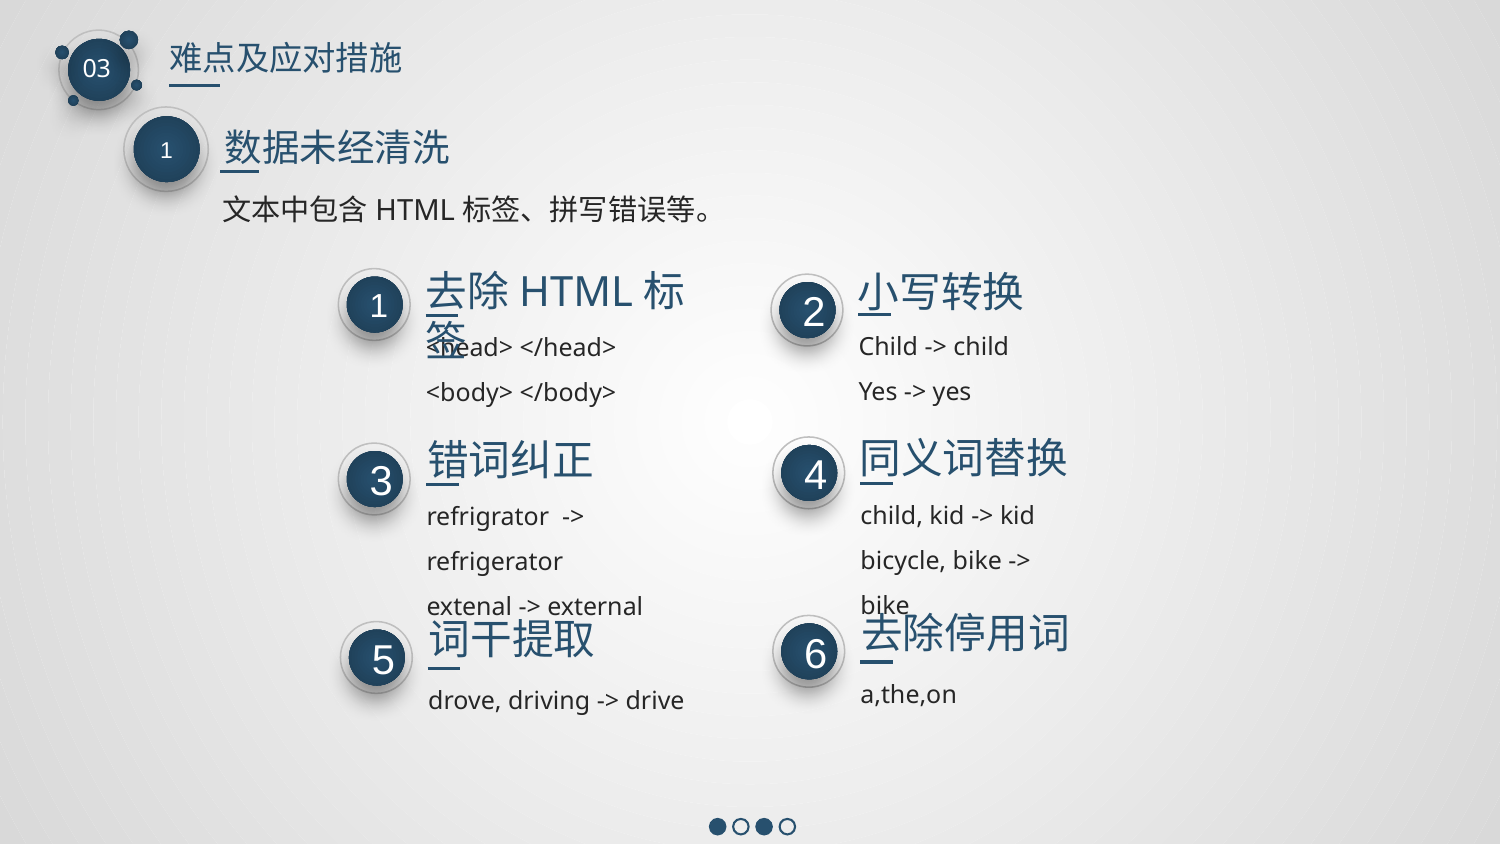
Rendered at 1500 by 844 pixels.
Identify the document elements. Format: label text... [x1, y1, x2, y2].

text_box 数据未经清洗 [210, 116, 748, 176]
text_box drove, driving -> drive [413, 662, 754, 722]
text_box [772, 615, 845, 688]
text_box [771, 274, 843, 346]
text_box 错词纠正 [412, 426, 655, 491]
text_box a,the,on [845, 655, 1186, 716]
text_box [123, 106, 209, 192]
text_box 难点及应对措施 [155, 30, 418, 85]
text_box 03 [67, 45, 126, 91]
text_box 词干提取 [413, 606, 657, 671]
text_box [772, 436, 845, 509]
text_box Child -> child Yes -> yes [843, 308, 1124, 414]
text_box 文本中包含HTML标签、拼写错误等。 [207, 166, 1288, 234]
text_box refrigrator -> refrigerator extenal -> external [411, 478, 704, 628]
text_box child, kid -> kid bicycle, bike -> bike [845, 477, 1090, 627]
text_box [338, 443, 411, 515]
text_box <head> </head> <body> </body> [411, 372, 718, 414]
text_box 去除HTML标签 [410, 256, 733, 372]
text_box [340, 621, 413, 694]
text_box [338, 268, 411, 341]
text_box 同义词替换 [844, 424, 1087, 489]
text_box 去除停用词 [846, 599, 1089, 665]
text_box 小写转换 [842, 258, 1086, 324]
